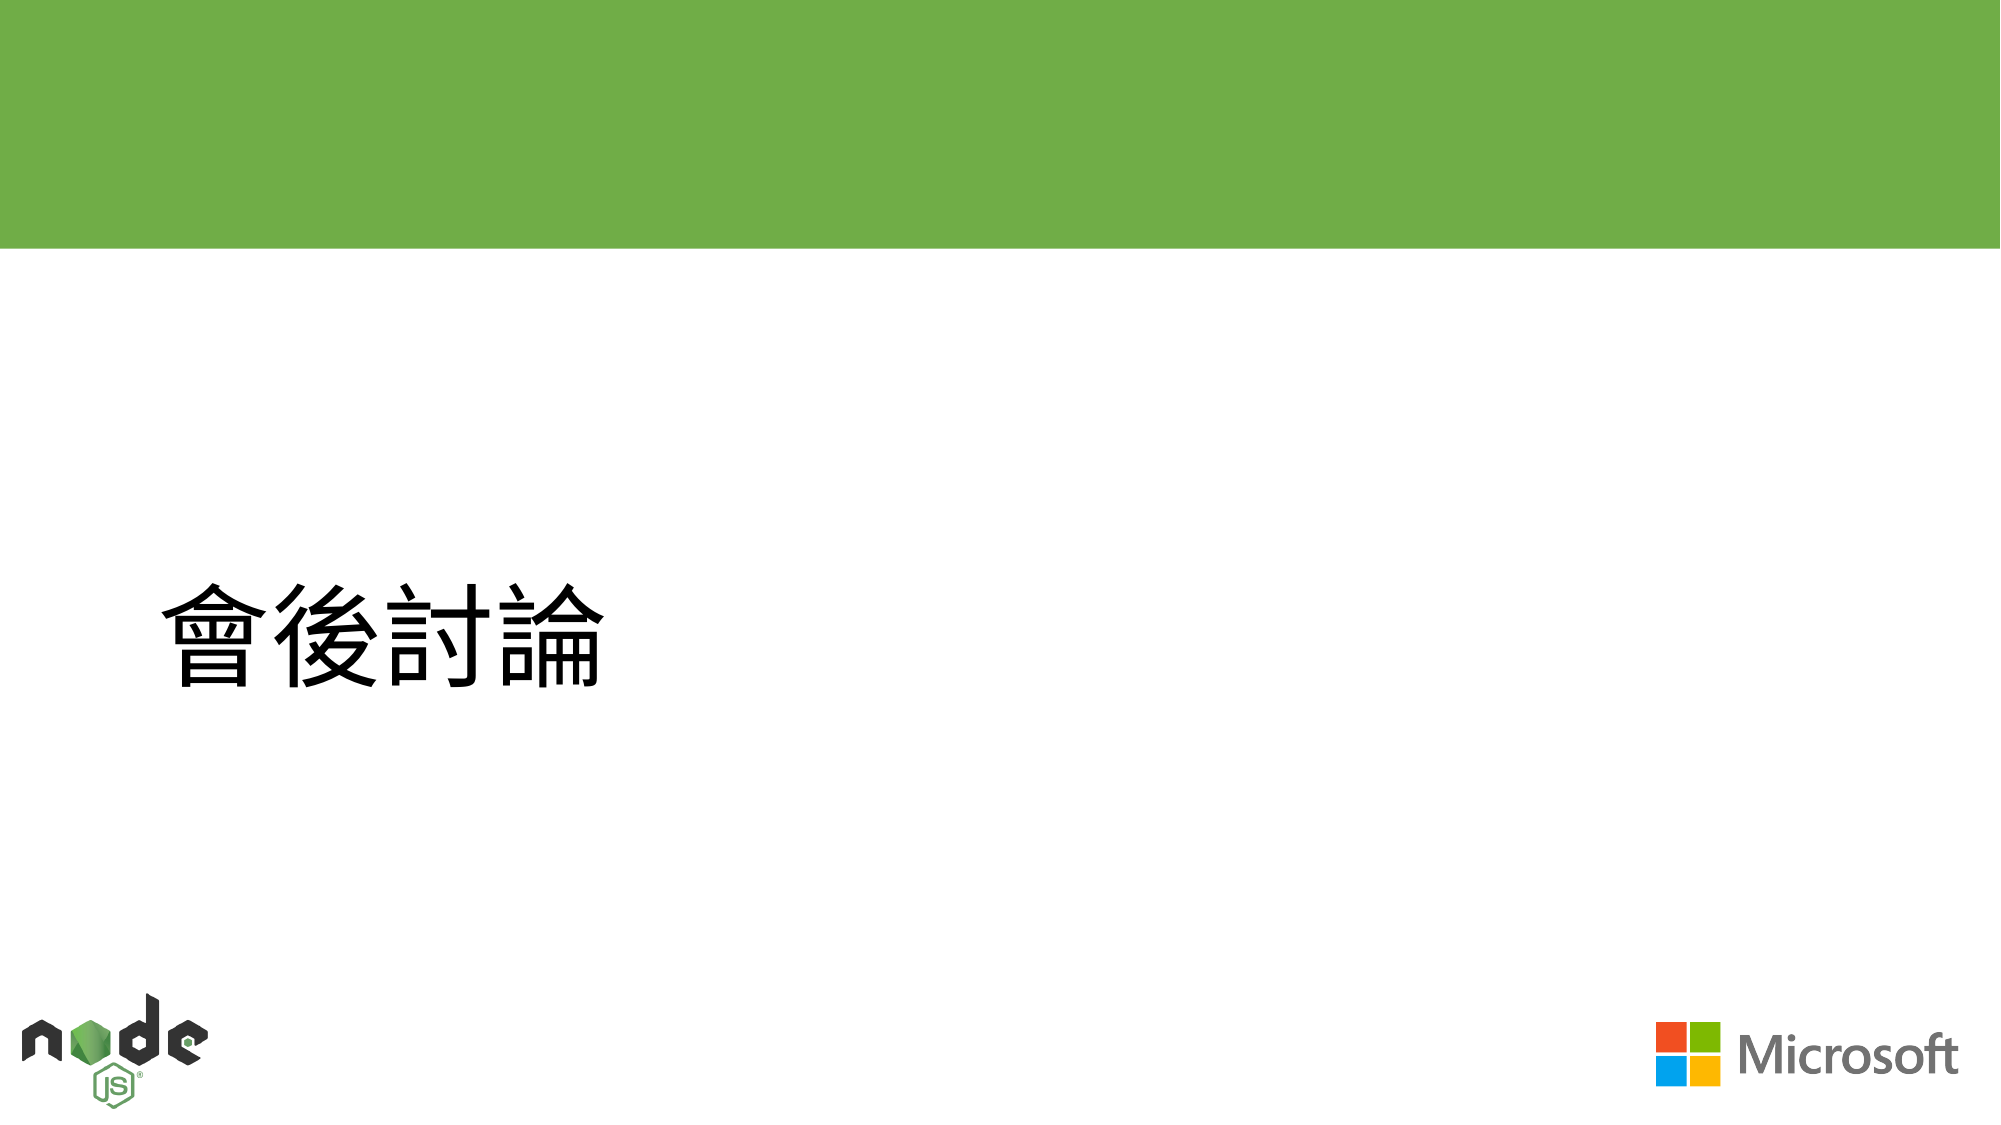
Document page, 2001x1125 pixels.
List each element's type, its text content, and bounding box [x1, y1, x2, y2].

text_box 會後討論 [142, 253, 1868, 722]
picture [3, 978, 227, 1124]
picture [1614, 983, 2000, 1125]
